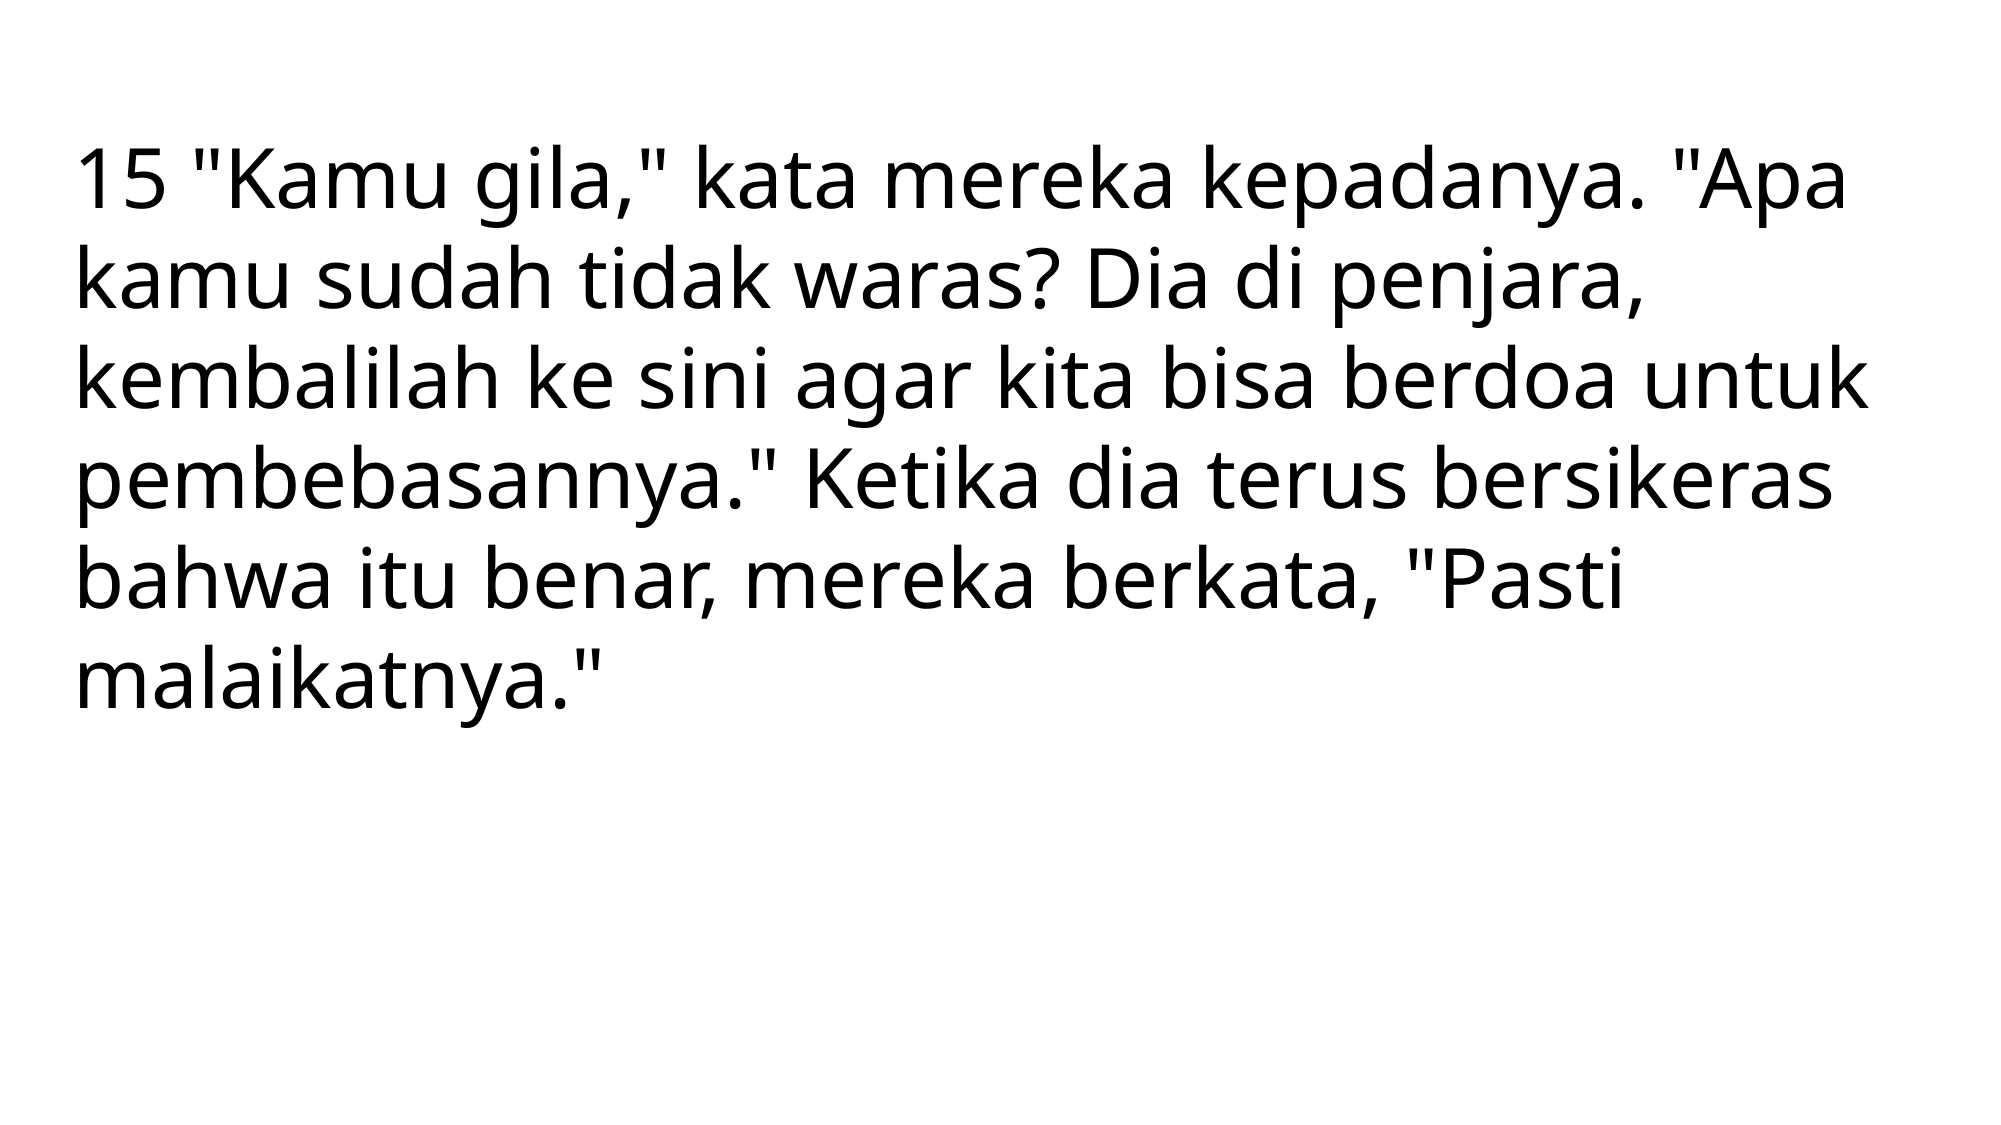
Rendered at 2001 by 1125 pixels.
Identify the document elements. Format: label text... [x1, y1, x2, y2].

text_box 15 "Kamu gila," kata mereka kepadanya. "Apa kamu sudah tidak waras? Dia di penjara, kembalilah ke sini agar kita bisa berdoa untuk pembebasannya." Ketika dia terus bersikeras bahwa itu benar, mereka berkata, "Pasti malaikatnya." [59, 118, 1941, 733]
